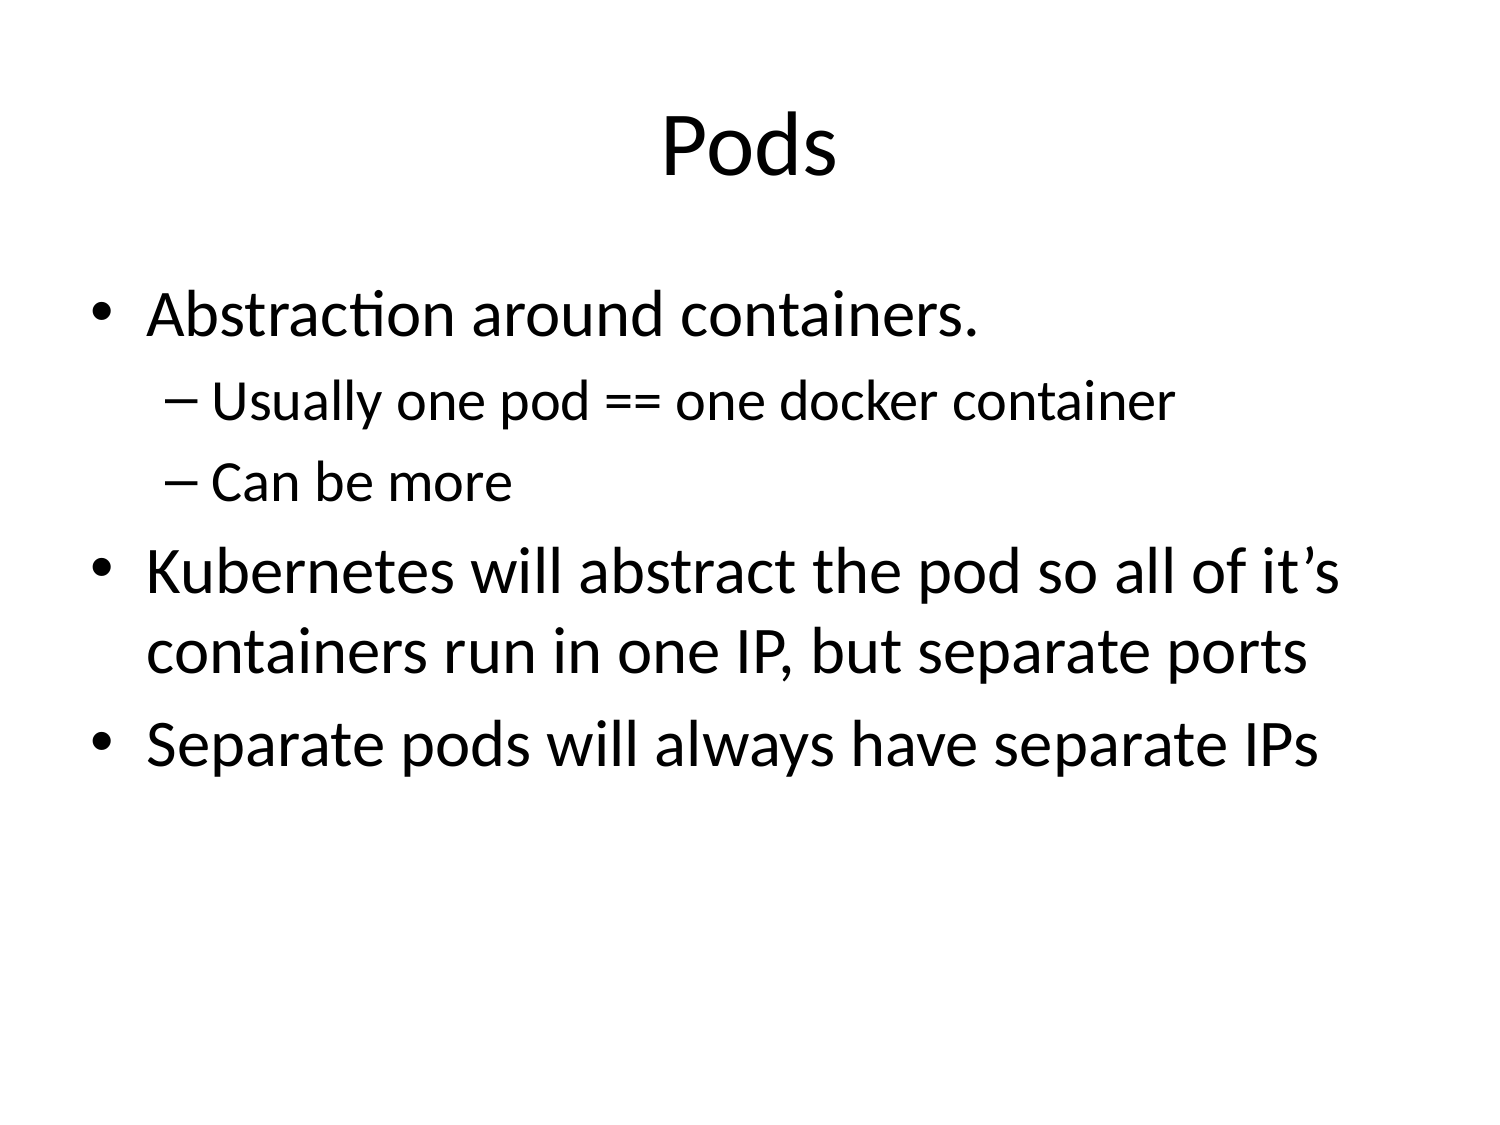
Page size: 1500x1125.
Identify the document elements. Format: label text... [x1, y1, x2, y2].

title Pods [75, 45, 1425, 233]
list Abstraction around containers. Usually one pod == one docker container Can be more Kubernetes will abstract the pod so all of it’s containers run in one IP, but separate ports Separate pods will always have separate IPs [75, 262, 1425, 1005]
